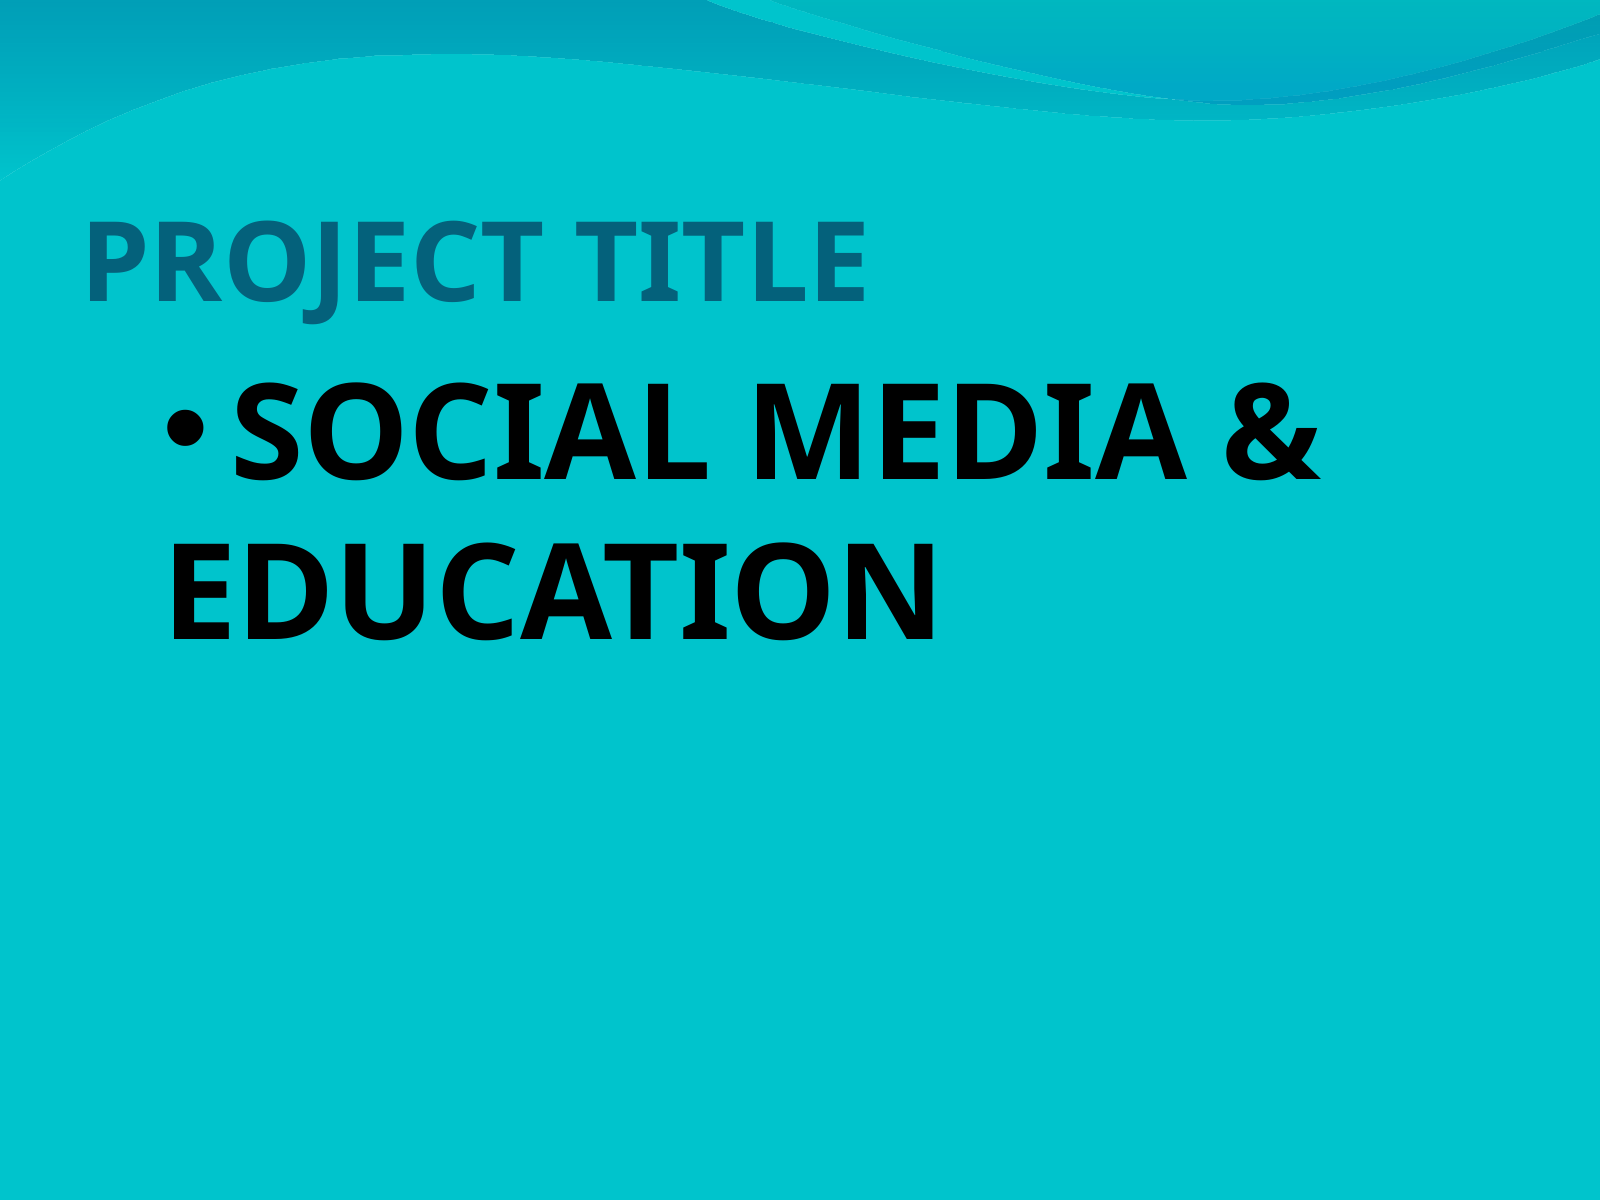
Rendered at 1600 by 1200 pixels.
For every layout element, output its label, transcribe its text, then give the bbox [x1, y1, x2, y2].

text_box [0, 0, 1600, 182]
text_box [766, 0, 1600, 111]
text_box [79, 122, 1521, 324]
text_box SOCIAL MEDIA & EDUCATION [94, 346, 1505, 667]
